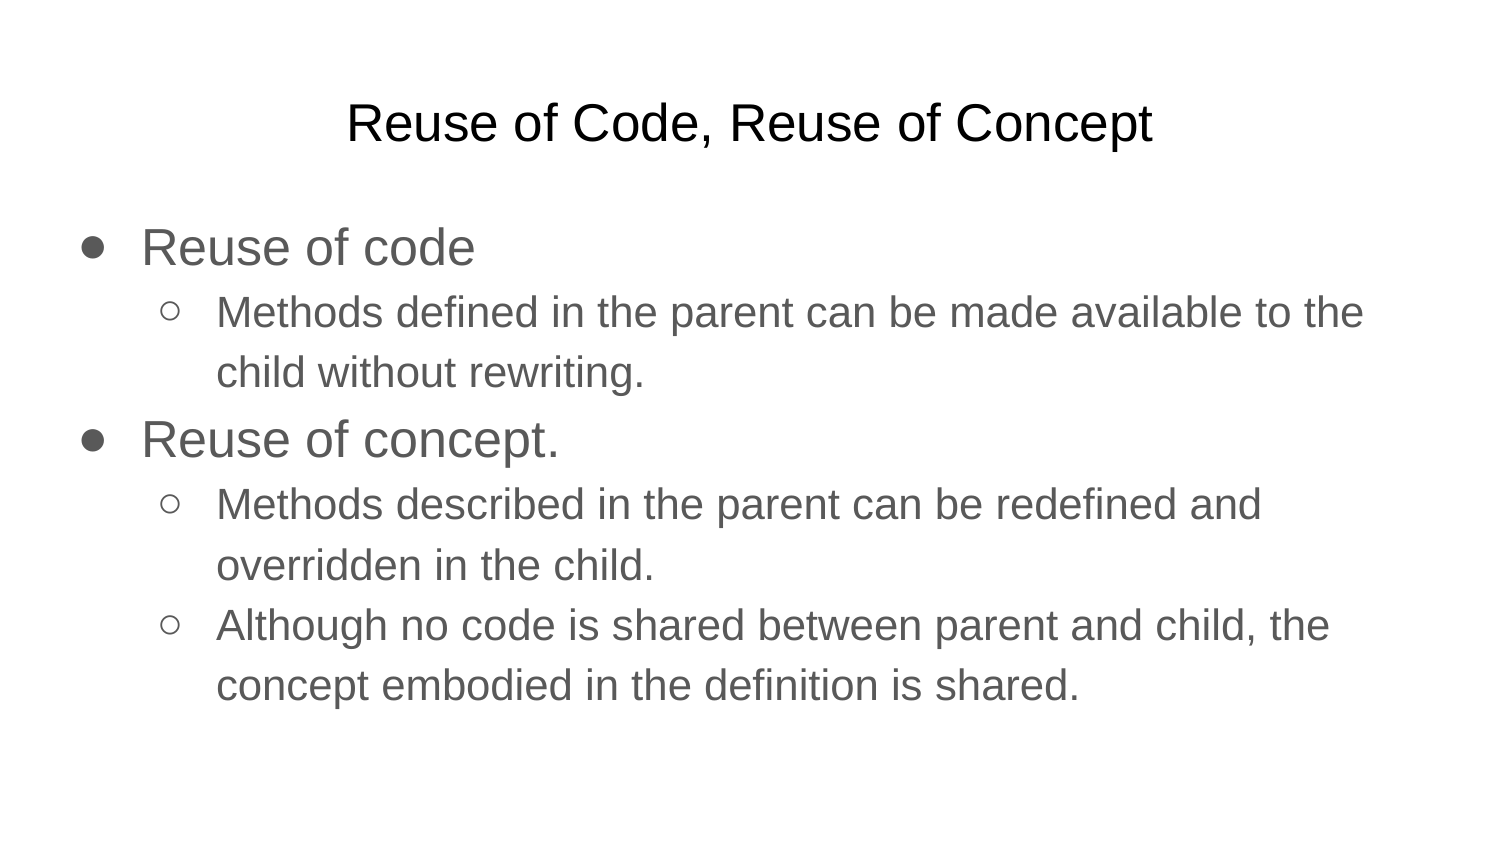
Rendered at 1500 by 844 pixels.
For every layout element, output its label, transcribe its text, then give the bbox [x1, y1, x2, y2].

title Reuse of Code, Reuse of Concept [51, 72, 1449, 167]
list Reuse of code Methods defined in the parent can be made available to the child without rewriting. Reuse of concept. Methods described in the parent can be redefined and overridden in the child. Although no code is shared between parent and child, the concept embodied in the definition is shared. [51, 189, 1449, 750]
